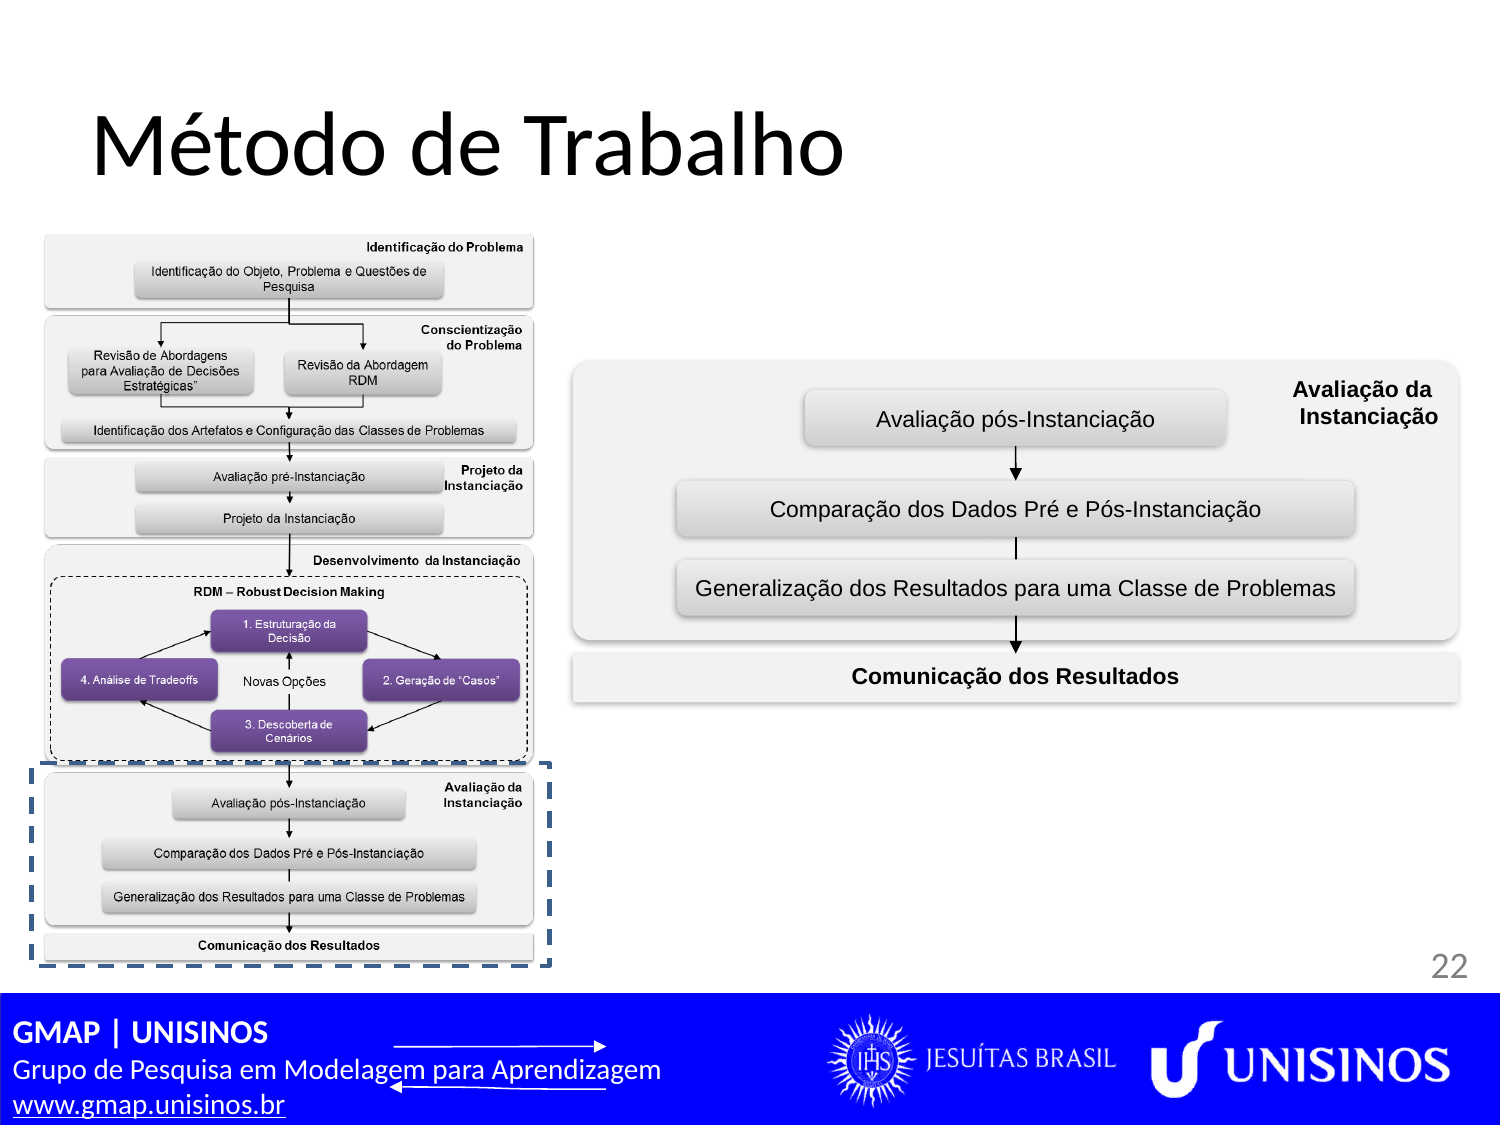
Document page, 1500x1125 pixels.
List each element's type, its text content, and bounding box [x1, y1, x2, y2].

text_box Generalização dos Resultados para uma Classe de Problemas [676, 558, 1011, 617]
text_box Comparação dos Dados Pré e Pós-Instanciação [676, 479, 1356, 538]
picture [0, 993, 1500, 1125]
text_box [29, 763, 35, 966]
text_box [542, 761, 552, 968]
text_box Avaliação da Instanciação [571, 360, 1460, 641]
title Método de Trabalho [75, 45, 1425, 233]
picture [41, 232, 538, 966]
text_box Generalização dos Resultados para uma Classe de Problemas [1020, 558, 1356, 617]
text_box Avaliação pós-Instanciação [804, 389, 1227, 447]
text_box Comunicação dos Resultados [572, 652, 1460, 704]
